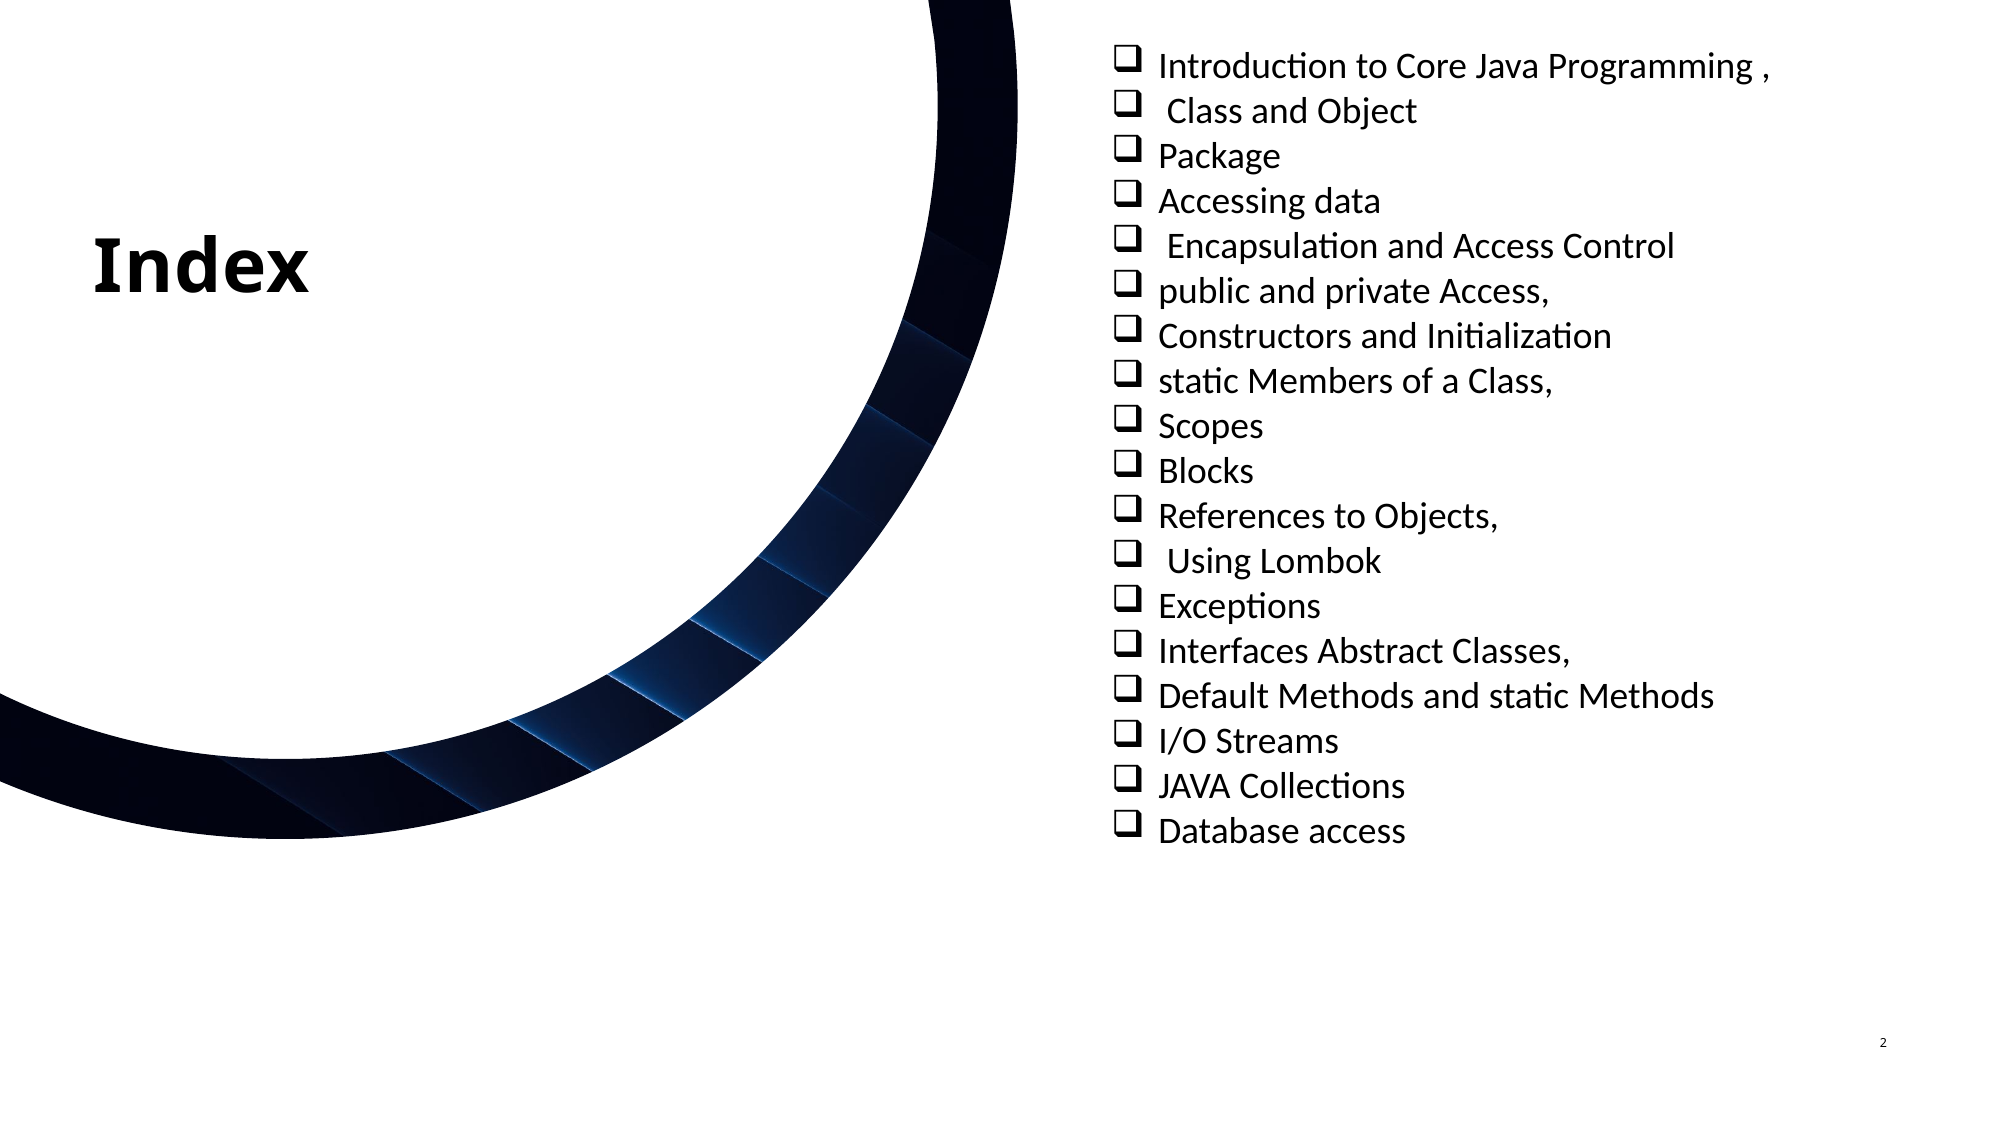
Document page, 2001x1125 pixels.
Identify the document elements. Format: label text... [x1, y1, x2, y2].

text_box Introduction to Core Java Programming , Class and Object Package Accessing data Encapsulation and Access Control public and private Access, Constructors and Initialization static Members of a Class, Scopes Blocks References to Objects, Using Lombok Exceptions Interfaces Abstract Classes, Default Methods and static Methods I/O Streams JAVA Collections Database access [1096, 34, 1976, 904]
picture [0, 0, 1018, 839]
